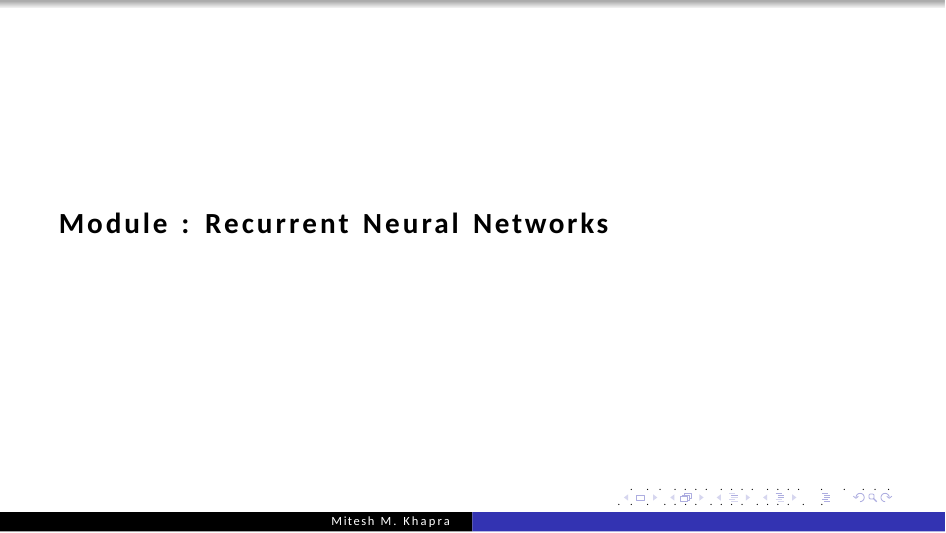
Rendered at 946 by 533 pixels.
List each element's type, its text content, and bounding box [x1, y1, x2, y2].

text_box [0, 511, 946, 532]
text_box Module : Recurrent Neural Networks [56, 201, 617, 239]
text_box . . . . . . . . . . . . . . . . . . . . . . . . . . . . . . . . . . . . . . . . 10/1 CS7015 (Deep Learning) : Lecture 13 [488, 480, 946, 511]
picture [0, 0, 946, 9]
